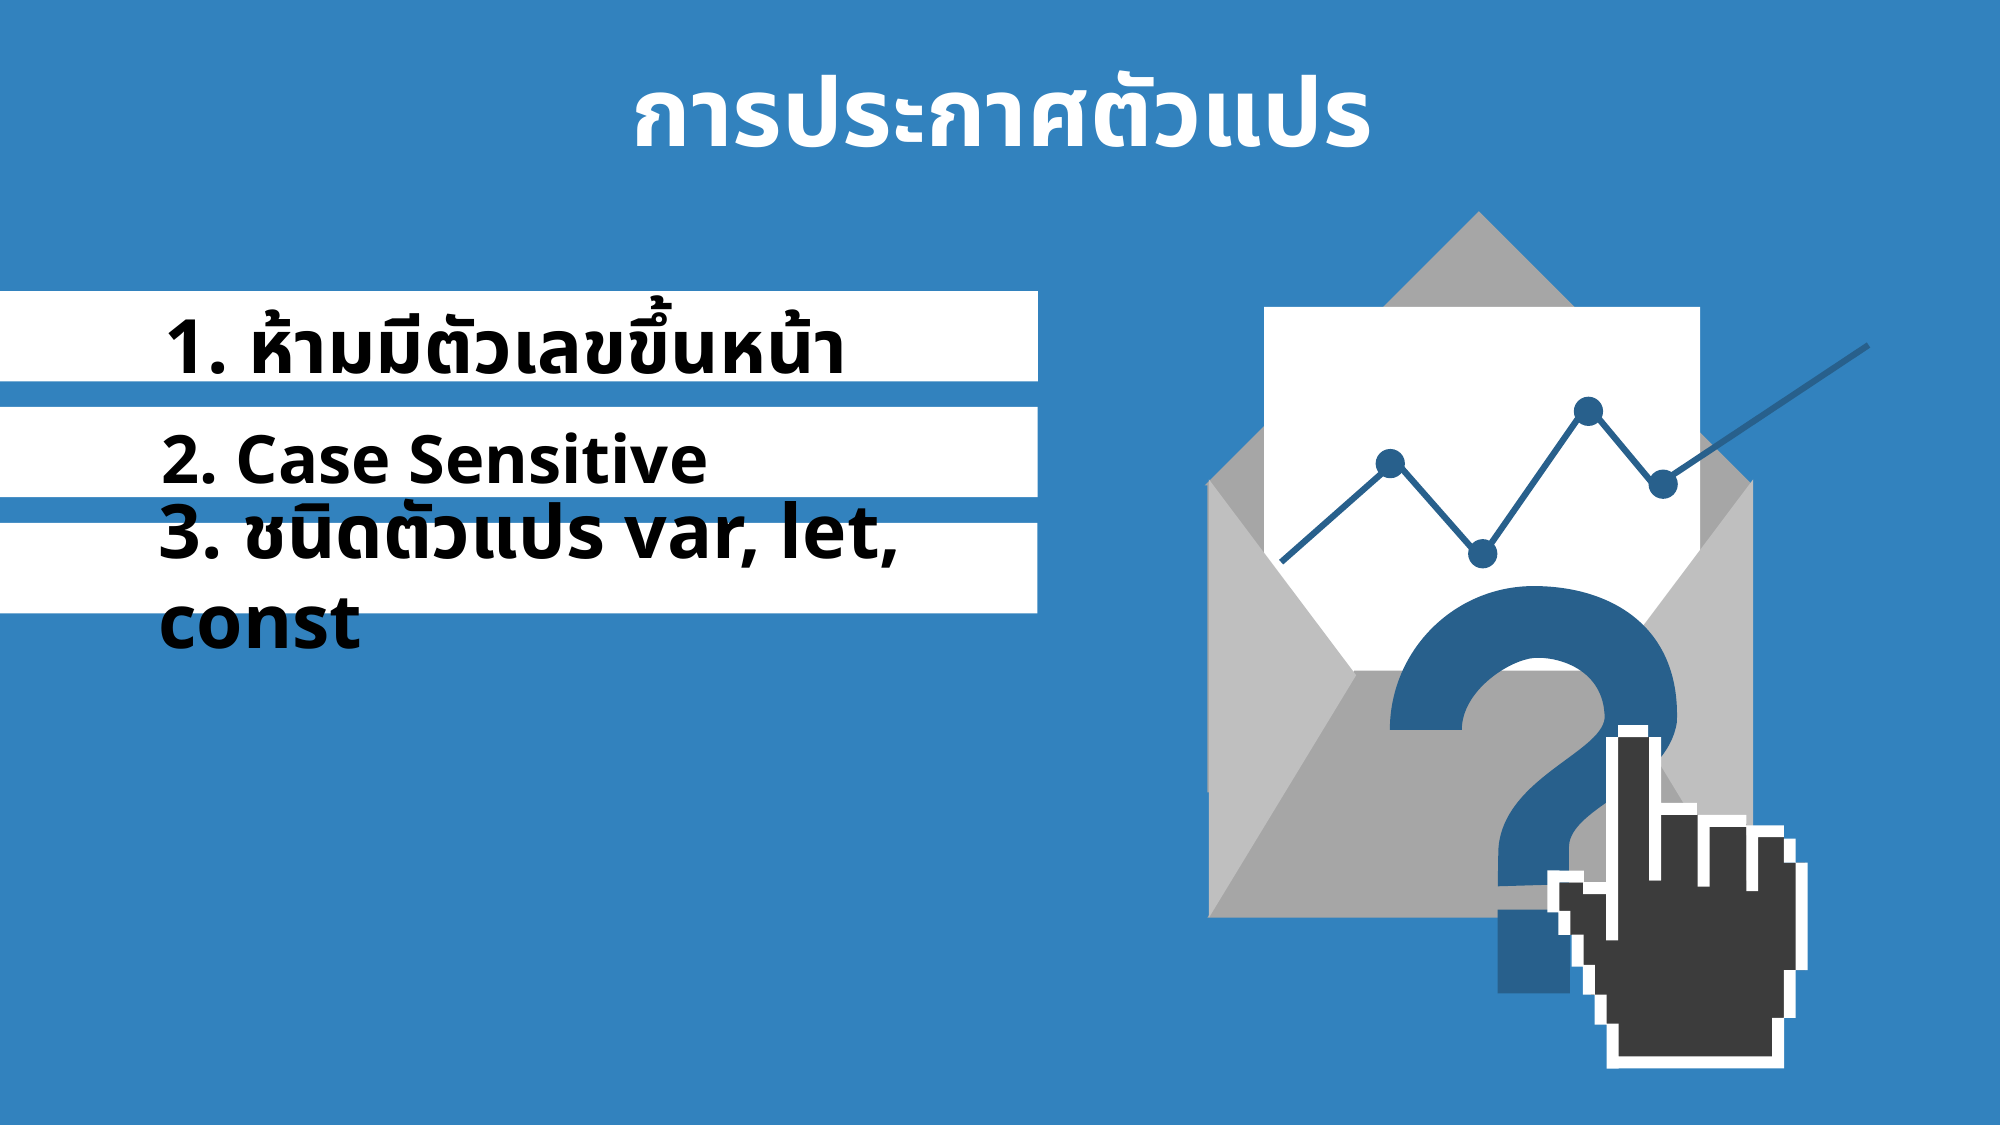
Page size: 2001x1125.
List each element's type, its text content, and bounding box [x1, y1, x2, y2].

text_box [1389, 586, 1678, 994]
list การประกาศตัวแปร [53, 55, 1952, 175]
text_box 3. ชนิดตัวแปร var, let, const [158, 483, 947, 664]
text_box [1547, 725, 1808, 1069]
text_box 2. Case Sensitive [161, 416, 950, 497]
text_box 1. ห้ามมีตัวเลขขึ้นหน้า [164, 298, 953, 389]
text_box [0, 290, 1039, 383]
text_box [947, 522, 1039, 614]
text_box [0, 406, 1039, 498]
text_box [0, 522, 158, 614]
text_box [1207, 291, 1869, 918]
